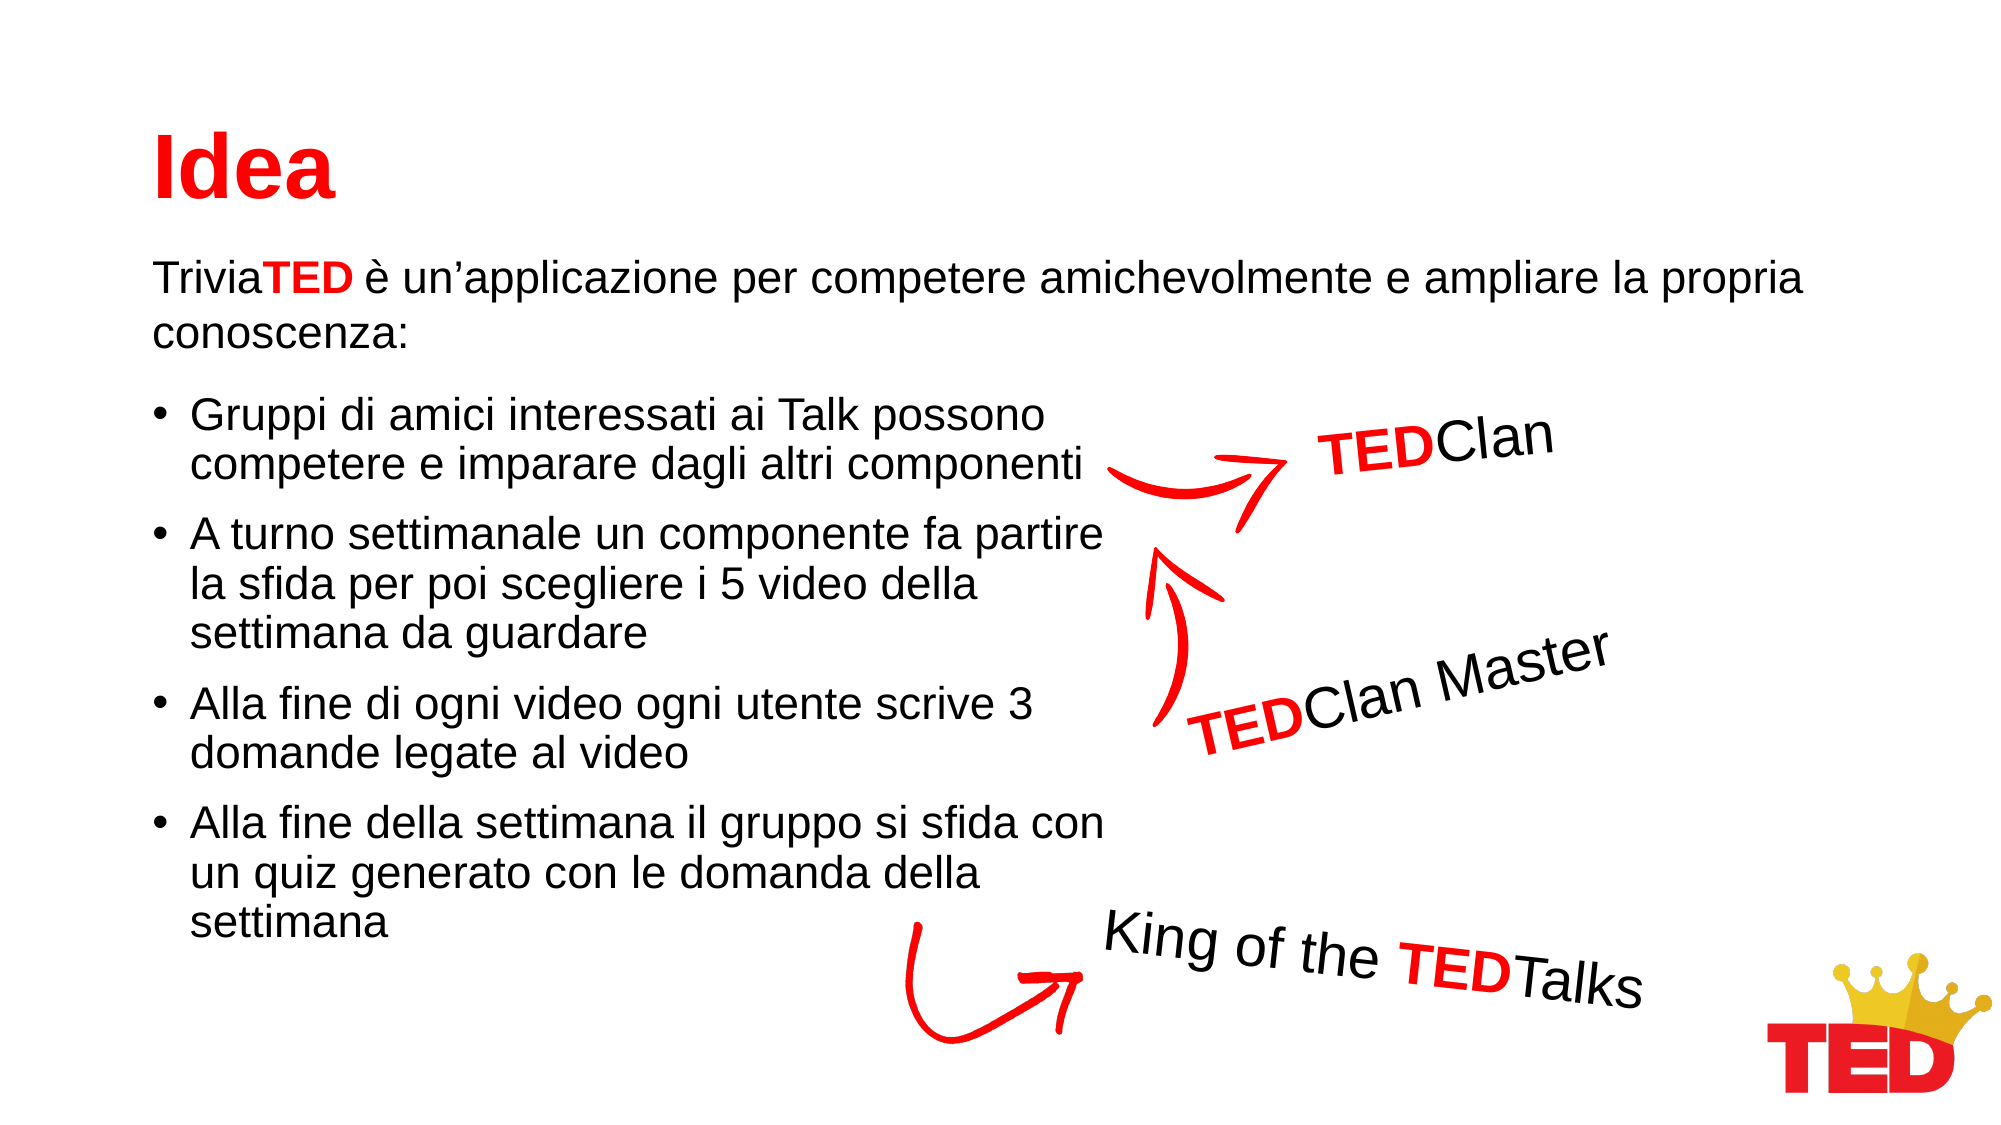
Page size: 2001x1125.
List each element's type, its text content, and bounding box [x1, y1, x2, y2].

text_box King of the TEDTalks [1085, 882, 1686, 1034]
text_box TEDClan [1300, 354, 1862, 497]
picture [1751, 938, 2000, 1125]
title Idea [137, 59, 1863, 240]
text_box TEDClan Master [1170, 573, 1727, 781]
picture [1071, 380, 1303, 727]
picture [856, 848, 1118, 1112]
text_box TriviaTED è un’applicazione per competere amichevolmente e ampliare la propria conoscenza: [137, 240, 1863, 411]
list Gruppi di amici interessati ai Talk possono competere e imparare dagli altri componenti A turno settimanale un componente fa partire la sfida per poi scegliere i 5 video della settimana da guardare Alla fine di ogni video ogni utente scrive 3 domande legate al video Alla fine della settimana il gruppo si sfida con un quiz generato con le domanda della settimana [137, 411, 1149, 1014]
